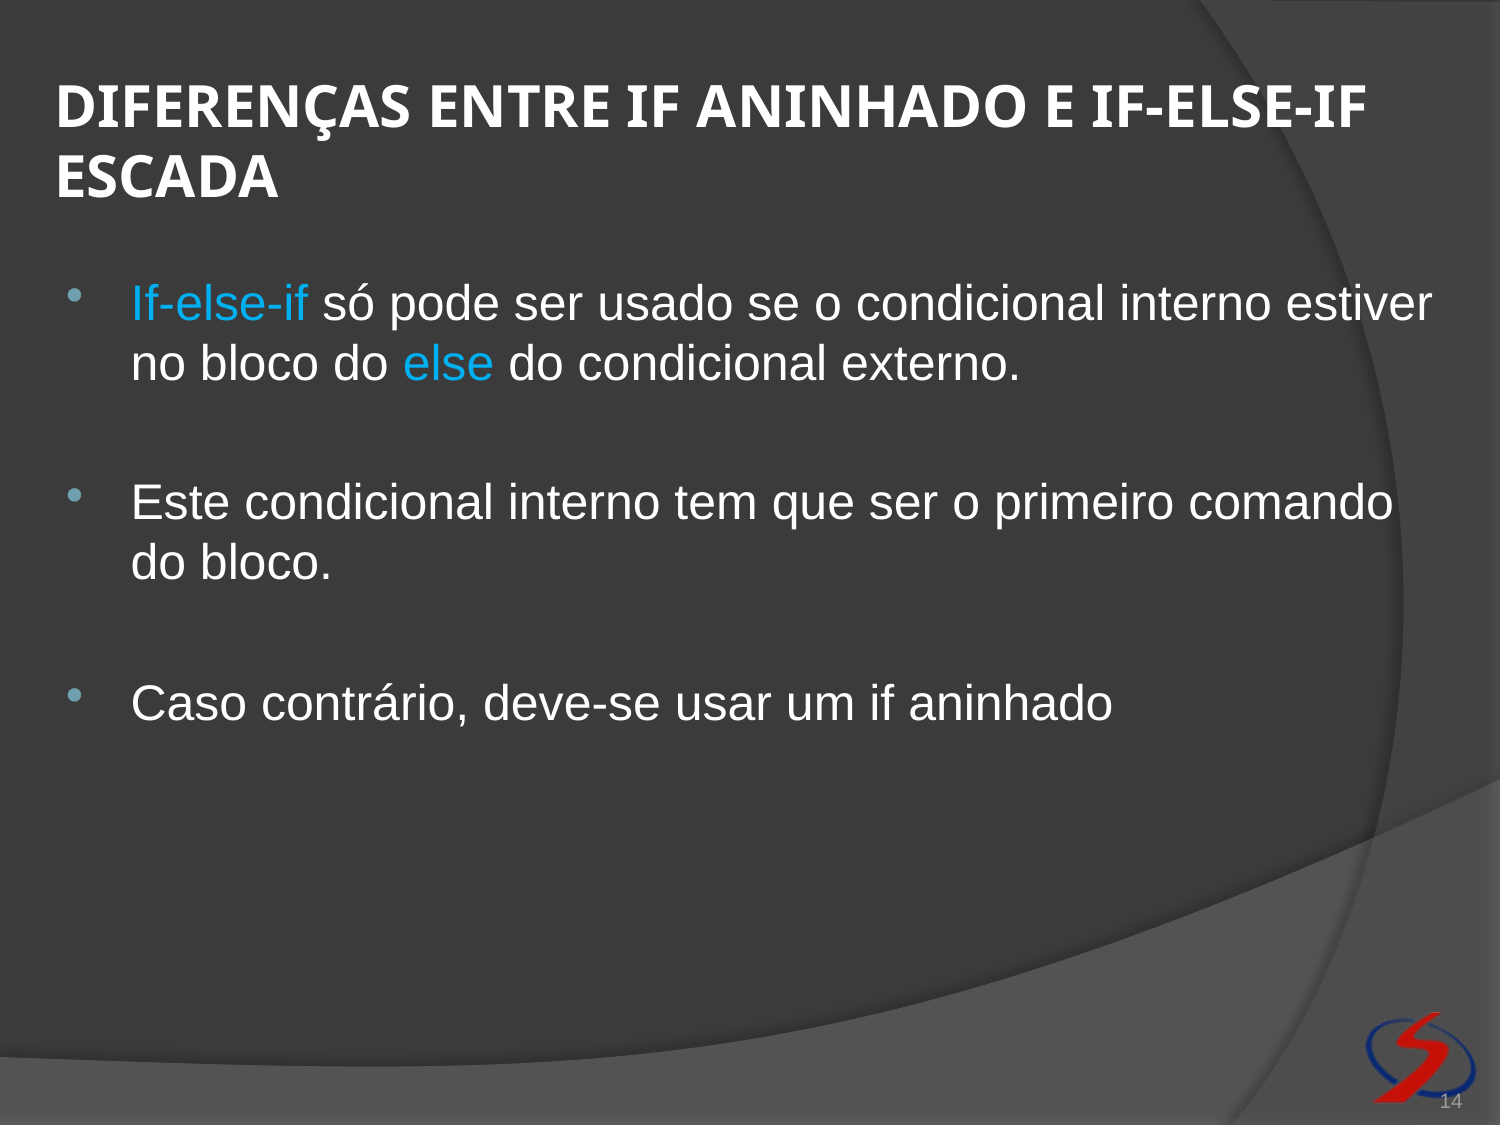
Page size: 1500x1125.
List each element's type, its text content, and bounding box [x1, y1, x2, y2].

slide_number 14 [1337, 1053, 1463, 1114]
picture [1359, 1011, 1483, 1108]
title Diferenças entre if aninhado e if-else-if escada [46, 45, 1454, 233]
list If-else-if só pode ser usado se o condicional interno estiver no bloco do else do condicional externo. Este condicional interno tem que ser o primeiro comando do bloco. Caso contrário, deve-se usar um if aninhado [46, 262, 1454, 1005]
